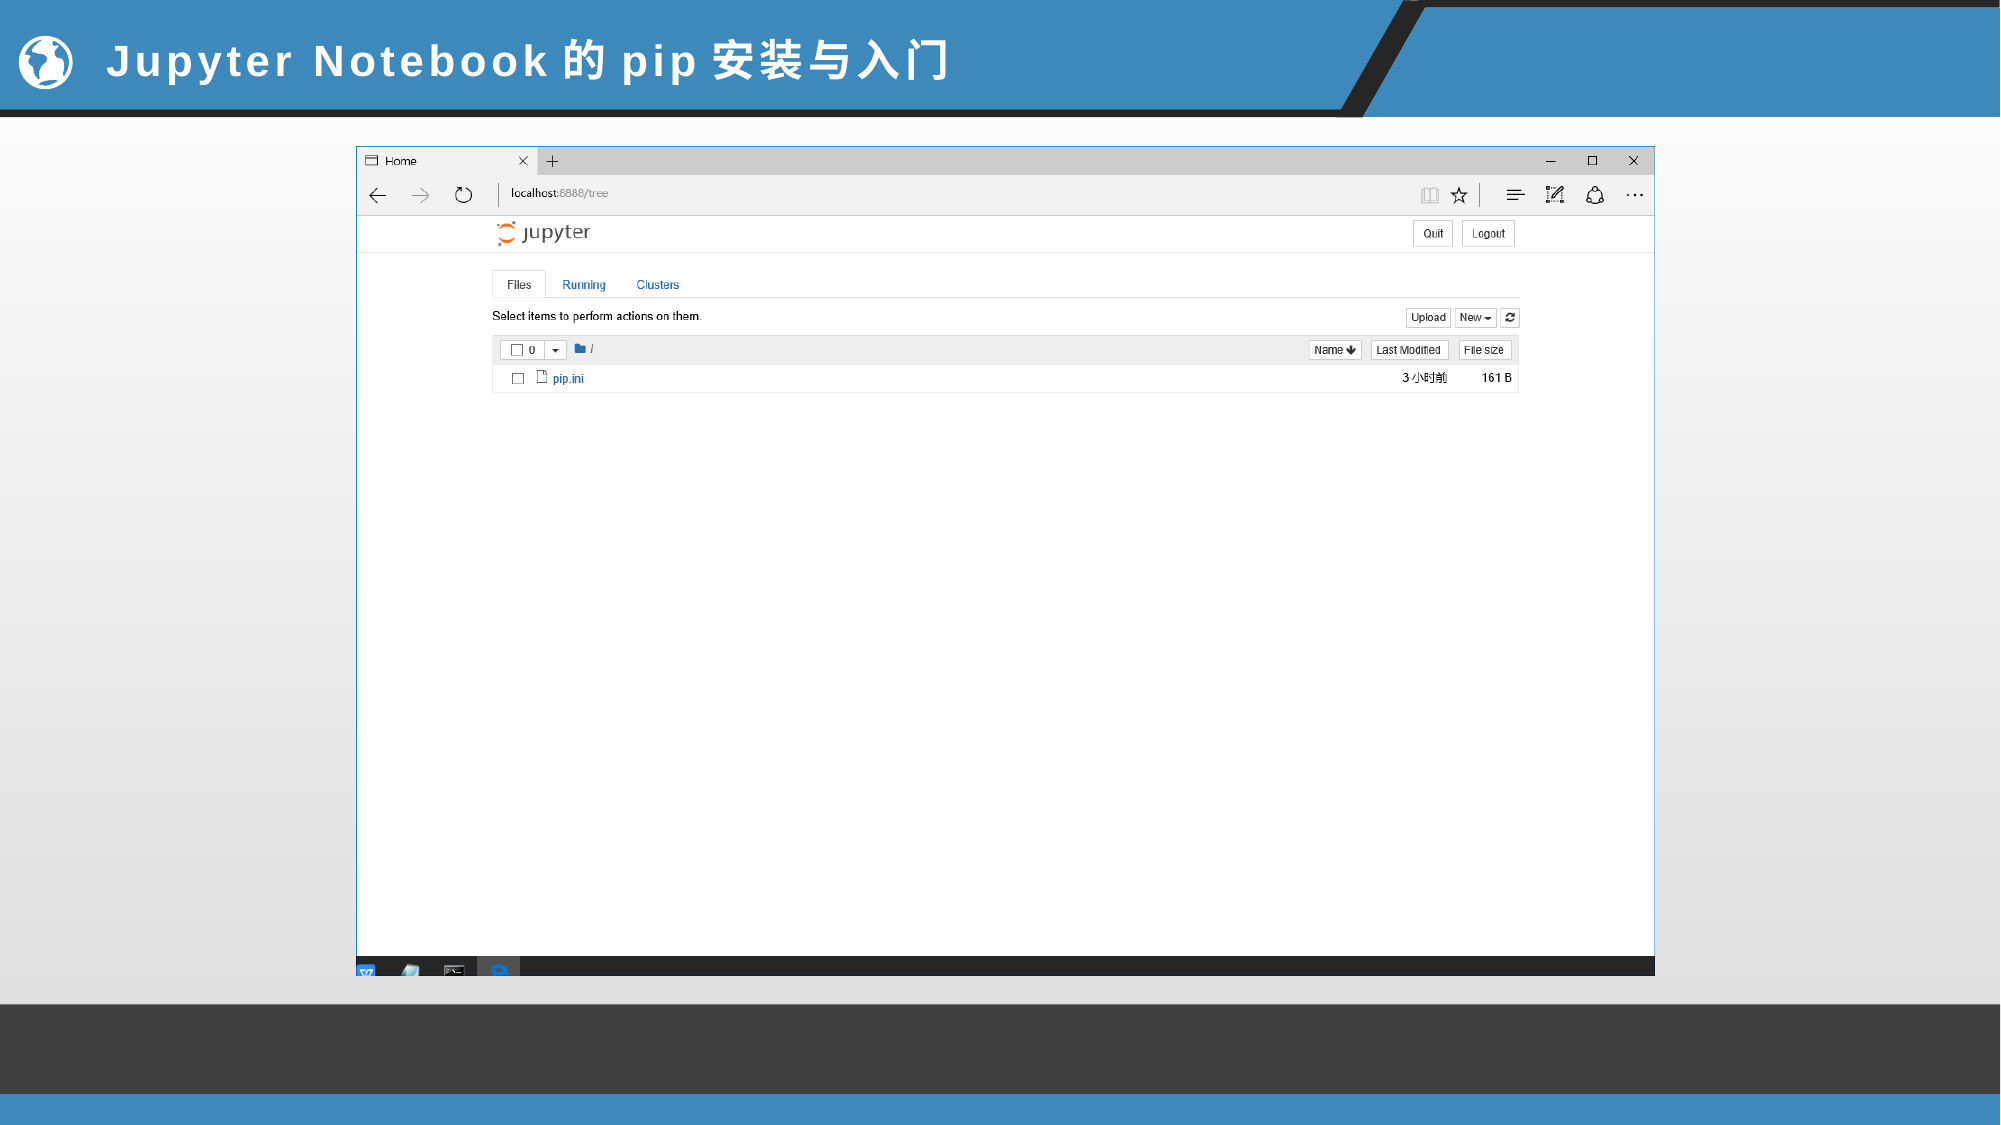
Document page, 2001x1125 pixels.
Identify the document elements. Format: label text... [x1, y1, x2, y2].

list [356, 146, 1655, 976]
title Jupyter Notebook的pip安装与入门 [90, 24, 977, 93]
